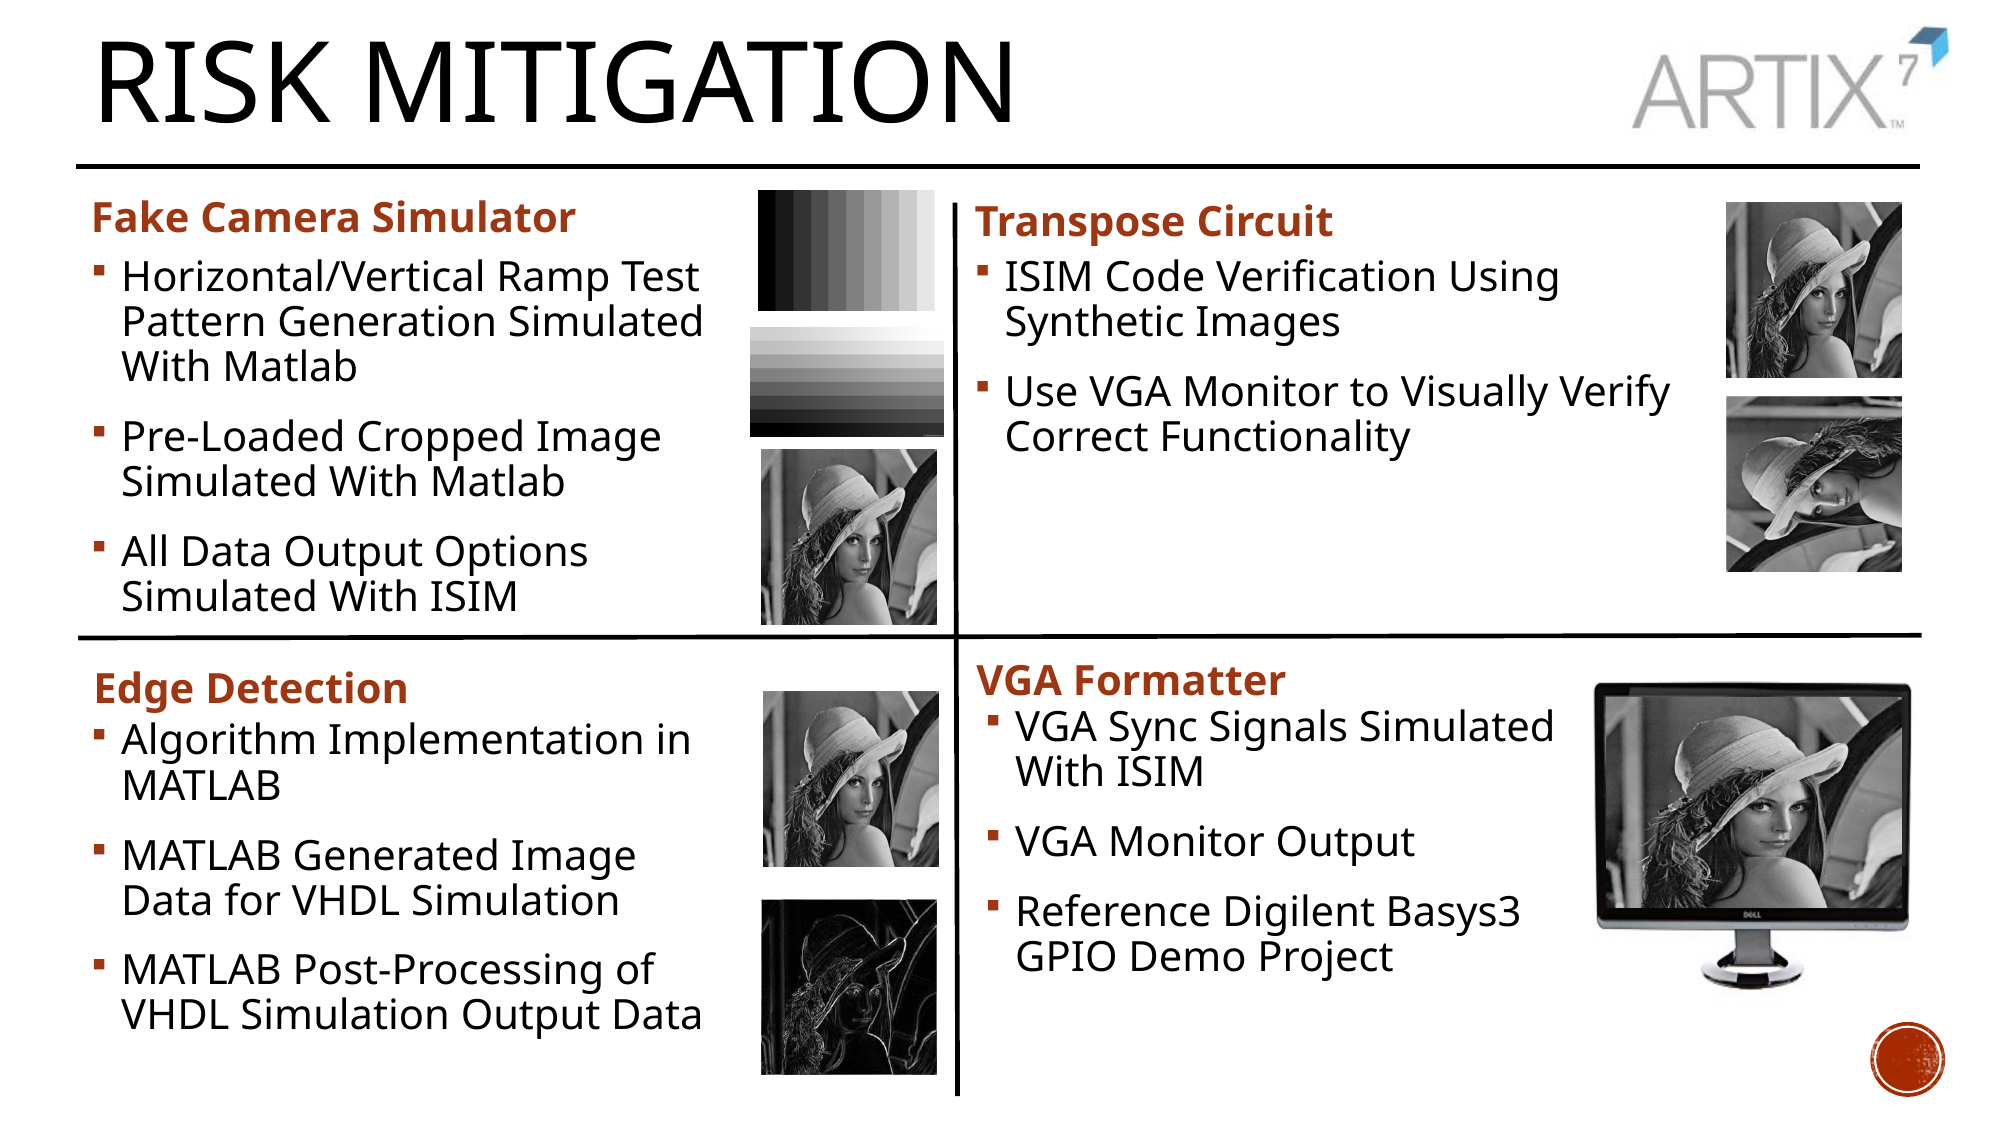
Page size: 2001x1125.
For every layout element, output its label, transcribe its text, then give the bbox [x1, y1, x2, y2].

text_box Edge Detection [78, 637, 961, 715]
picture [1726, 202, 1902, 378]
picture [750, 327, 944, 437]
text_box Algorithm Implementation in MATLAB MATLAB Generated Image Data for VHDL Simulation MATLAB Post-Processing of VHDL Simulation Output Data [76, 711, 749, 1102]
text_box [78, 715, 1003, 1110]
picture [763, 691, 939, 867]
list ISIM Code Verification Using Synthetic Images Use VGA Monitor to Visually Verify Correct Functionality [959, 248, 1740, 635]
text_box VGA Sync Signals Simulated With ISIM VGA Monitor Output Reference Digilent Basys3 GPIO Demo Project [970, 697, 1751, 1085]
list Horizontal/Vertical Ramp Test Pattern Generation Simulated With Matlab Pre-Loaded Cropped Image Simulated With Matlab All Data Output Options Simulated With ISIM [76, 248, 749, 638]
text_box Risk Mitigation [76, 10, 1727, 163]
picture [761, 899, 937, 1075]
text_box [1558, 650, 1948, 1021]
picture [758, 190, 951, 311]
list Transpose Circuit [959, 170, 1740, 248]
picture [1727, 397, 1902, 572]
picture [1631, 24, 1950, 142]
picture [761, 449, 937, 625]
list Fake Camera Simulator [75, 166, 1000, 272]
text_box VGA Formatter [961, 628, 1742, 711]
text_box [961, 711, 1742, 1094]
